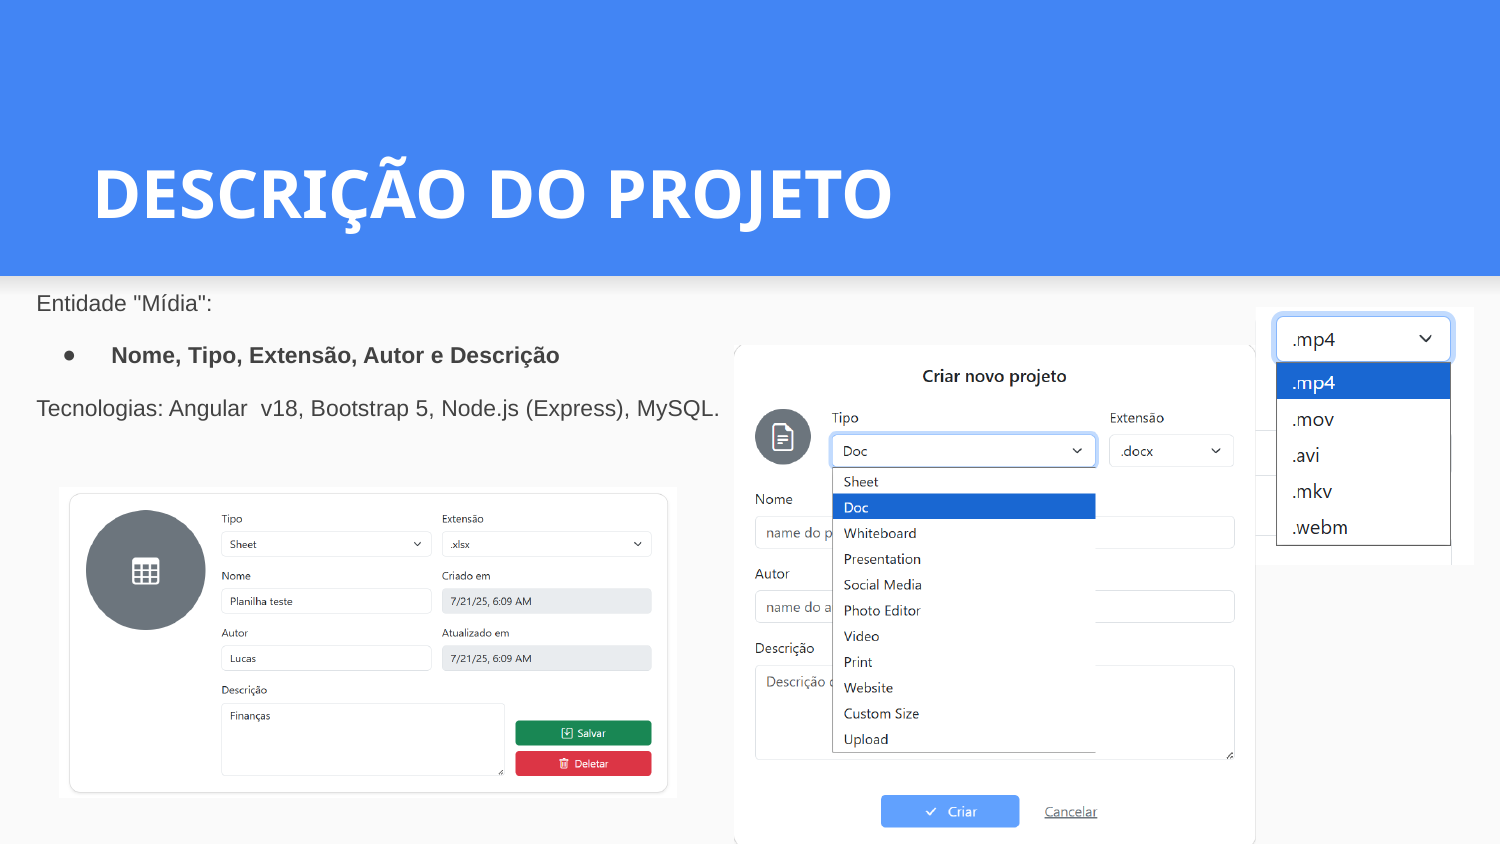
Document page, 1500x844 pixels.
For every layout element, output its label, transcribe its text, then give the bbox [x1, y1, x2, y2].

title DESCRIÇÃO DO PROJETO [77, 121, 1427, 248]
picture [59, 487, 677, 798]
list Entidade "Mídia": Nome, Tipo, Extensão, Autor e Descrição Tecnologias: Angular v18, Bootstrap 5, Node.js (Express), MySQL. [21, 273, 1371, 781]
picture [734, 307, 1474, 844]
